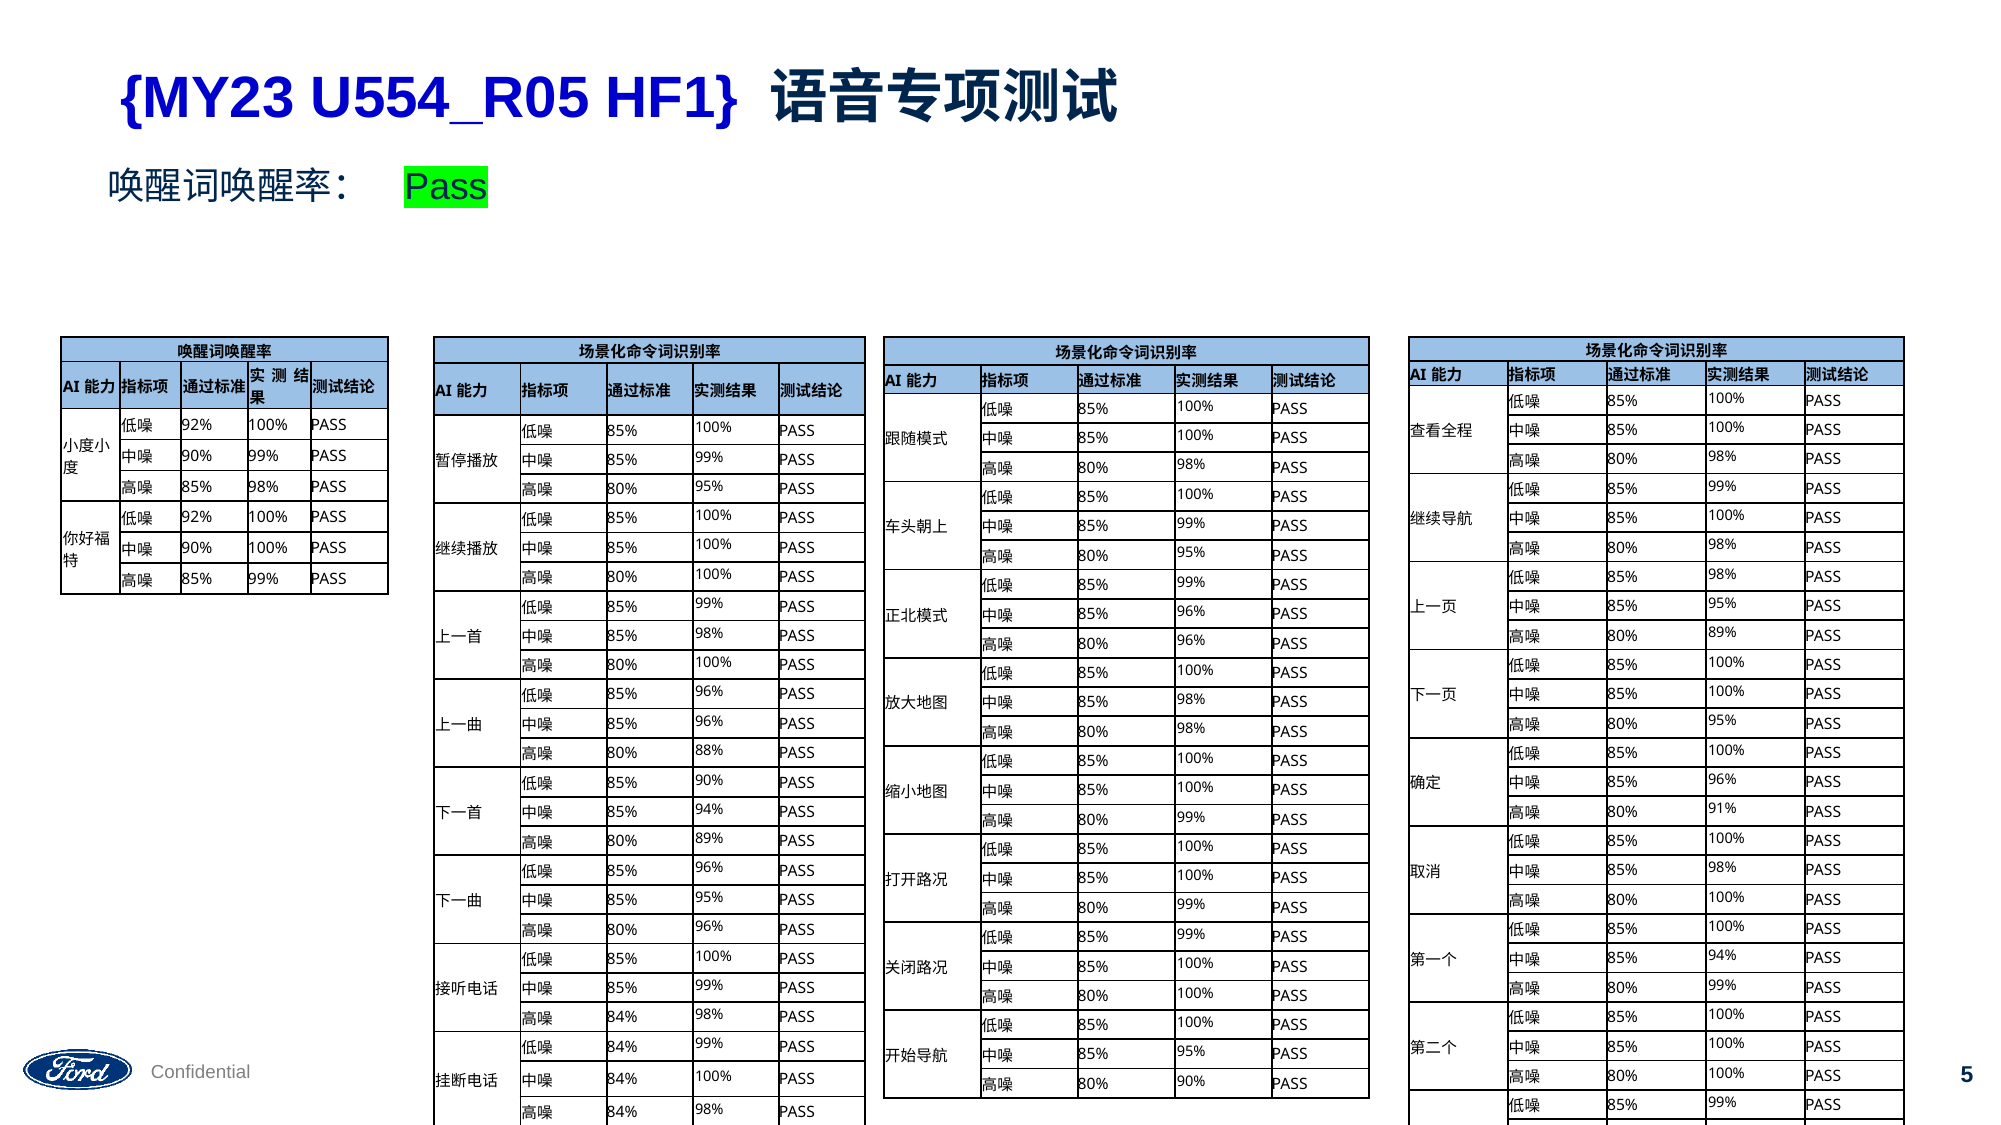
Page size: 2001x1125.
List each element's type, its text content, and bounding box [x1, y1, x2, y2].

table_cell 85% [1608, 915, 1705, 942]
table_cell PASS [1273, 1040, 1368, 1068]
table_cell 低噪 [521, 768, 606, 796]
table_cell 85% [1608, 1120, 1705, 1125]
table_cell 指标项 [1509, 362, 1606, 385]
table_cell 中噪 [982, 512, 1077, 539]
table_cell 85% [1608, 1091, 1705, 1118]
table_cell 85% [1079, 424, 1174, 451]
table_cell PASS [312, 564, 387, 593]
table_cell 85% [608, 680, 692, 708]
table_cell 中噪 [1509, 592, 1606, 619]
table_cell PASS [780, 651, 864, 678]
table_cell PASS [780, 504, 864, 532]
table_cell 90% [1176, 1069, 1271, 1097]
table_cell 通过标准 [1608, 362, 1705, 385]
table_cell 高噪 [521, 1003, 606, 1031]
table_cell 低噪 [1509, 386, 1606, 414]
table_cell 测试结论 [780, 364, 864, 414]
table_cell 低噪 [1509, 739, 1606, 766]
table_cell 查看全程 [1410, 386, 1507, 473]
table_cell 高噪 [982, 453, 1077, 481]
table_cell 80% [1079, 981, 1174, 1009]
table_cell 100% [1176, 659, 1271, 686]
table_cell 测试结论 [1806, 362, 1903, 385]
table_cell 低噪 [521, 504, 606, 532]
table_cell PASS [1273, 541, 1368, 569]
table_cell PASS [1273, 512, 1368, 539]
table_cell PASS [1273, 981, 1368, 1009]
table_cell 85% [608, 533, 692, 561]
table_cell PASS [780, 886, 864, 913]
table_cell 80% [1079, 541, 1174, 569]
table_cell 下一曲 [435, 856, 520, 943]
table_cell 低噪 [982, 659, 1077, 686]
table_cell 80% [608, 915, 692, 943]
table_cell 暂停播放 [435, 416, 520, 502]
table_cell 中噪 [982, 1040, 1077, 1068]
table_cell PASS [312, 440, 387, 470]
table_cell PASS [1273, 923, 1368, 950]
table_cell 85% [608, 768, 692, 796]
table_cell 100% [249, 533, 310, 562]
table_cell 96% [694, 680, 778, 708]
table_cell PASS [780, 709, 864, 737]
table_cell 80% [1079, 805, 1174, 833]
table_cell 85% [608, 856, 692, 884]
table_cell 89% [1707, 621, 1804, 649]
table_cell 高噪 [521, 475, 606, 502]
table_cell 高噪 [121, 471, 180, 500]
table_cell 低噪 [982, 482, 1077, 510]
table_cell 100% [694, 563, 778, 590]
table_cell 85% [1608, 827, 1705, 854]
table_cell 98% [1707, 533, 1804, 561]
table_cell 80% [608, 563, 692, 590]
table_cell 中噪 [1509, 944, 1606, 972]
table_cell 99% [249, 440, 310, 470]
table_cell 85% [1608, 768, 1705, 795]
table_cell PASS [312, 409, 387, 439]
text_box 唤醒词唤醒率： Pass [92, 154, 741, 215]
table_cell PASS [780, 680, 864, 708]
table_cell 100% [1176, 1011, 1271, 1038]
table_cell 80% [1079, 893, 1174, 921]
table_cell AI能力 [62, 362, 119, 408]
table_cell 84% [608, 1062, 692, 1096]
table_cell PASS [1806, 474, 1903, 502]
table_cell 中噪 [521, 886, 606, 913]
table_cell 94% [1707, 944, 1804, 972]
table_cell 100% [249, 409, 310, 439]
table_cell PASS [1273, 570, 1368, 598]
table_cell 中噪 [1509, 504, 1606, 531]
table_cell 98% [694, 1097, 778, 1125]
table_cell 85% [608, 504, 692, 532]
table_cell 中噪 [1509, 680, 1606, 707]
table_cell 100% [694, 533, 778, 561]
table_cell 中噪 [521, 533, 606, 561]
table_cell 99% [1176, 570, 1271, 598]
table_cell 中噪 [982, 600, 1077, 627]
table_cell 80% [1608, 533, 1705, 561]
table_cell PASS [1273, 424, 1368, 451]
table_cell 实测结果 [1707, 362, 1804, 385]
table_cell 80% [1608, 709, 1705, 737]
table_cell PASS [1806, 445, 1903, 473]
table_cell 高噪 [1509, 1061, 1606, 1089]
table_header 唤醒词唤醒率 [62, 338, 387, 361]
table_cell AI能力 [435, 364, 520, 414]
table_cell 98% [1176, 453, 1271, 481]
table_cell PASS [780, 1032, 864, 1060]
table_cell 80% [608, 651, 692, 678]
table_cell 99% [694, 1032, 778, 1060]
table_cell 中噪 [982, 864, 1077, 892]
table_cell 高噪 [982, 981, 1077, 1009]
table_cell 95% [1176, 1040, 1271, 1068]
table_cell 你好福特 [62, 502, 119, 593]
table_cell 继续播放 [435, 504, 520, 590]
table_cell 100% [1707, 739, 1804, 766]
table_cell 取消 [1410, 827, 1507, 913]
table_cell 96% [694, 915, 778, 943]
table_cell PASS [1806, 973, 1903, 1001]
table_cell 98% [694, 1003, 778, 1031]
table_cell 88% [694, 739, 778, 766]
table_cell 100% [1707, 386, 1804, 414]
table_cell 100% [1707, 504, 1804, 531]
table_cell 96% [1707, 768, 1804, 795]
table_cell 92% [182, 409, 247, 439]
table_cell 低噪 [982, 835, 1077, 862]
table_cell 85% [1608, 739, 1705, 766]
table_cell PASS [780, 944, 864, 972]
table_cell 正北模式 [885, 570, 980, 657]
table_cell 80% [1608, 973, 1705, 1001]
table_cell 低噪 [1509, 474, 1606, 502]
table_cell PASS [1806, 650, 1903, 678]
table_cell 98% [1707, 562, 1804, 590]
table_cell 低噪 [982, 570, 1077, 598]
table_cell PASS [1273, 482, 1368, 510]
table_cell 100% [1176, 482, 1271, 510]
table_cell 缩小地图 [885, 747, 980, 833]
table_cell 高噪 [982, 805, 1077, 833]
table_cell PASS [1806, 504, 1903, 531]
table_cell 低噪 [521, 680, 606, 708]
table_cell 接听电话 [435, 944, 520, 1031]
table_cell 100% [1176, 835, 1271, 862]
table_cell 高噪 [982, 1069, 1077, 1097]
table_cell 85% [1079, 1040, 1174, 1068]
table_cell 打开路况 [885, 835, 980, 921]
table_cell 100% [1707, 1061, 1804, 1089]
table_cell PASS [780, 915, 864, 943]
table_cell PASS [1806, 1120, 1903, 1125]
table_cell 低噪 [982, 394, 1077, 422]
table_cell 84% [608, 1003, 692, 1031]
table_cell 中噪 [982, 776, 1077, 804]
table_cell PASS [780, 798, 864, 825]
table_cell PASS [1806, 739, 1903, 766]
table_cell 80% [1608, 621, 1705, 649]
table_cell 80% [1608, 445, 1705, 473]
table_cell PASS [780, 856, 864, 884]
table_cell PASS [1806, 709, 1903, 737]
table_cell 85% [1079, 776, 1174, 804]
table_cell PASS [780, 974, 864, 1001]
table_cell 100% [1176, 864, 1271, 892]
table_cell 100% [1707, 885, 1804, 913]
table_cell 99% [249, 564, 310, 593]
table_cell PASS [312, 502, 387, 531]
table_cell 89% [694, 827, 778, 854]
table_cell 低噪 [521, 416, 606, 444]
table_cell PASS [1806, 885, 1903, 913]
table_cell 高噪 [1509, 973, 1606, 1001]
table_cell 90% [182, 440, 247, 470]
table_cell PASS [1806, 856, 1903, 884]
table_cell 96% [694, 856, 778, 884]
table_cell 通过标准 [1079, 366, 1174, 393]
table_cell 85% [1608, 562, 1705, 590]
table_cell 85% [1608, 680, 1705, 707]
table_cell 低噪 [121, 502, 180, 531]
table_cell 85% [1608, 1003, 1705, 1030]
table_cell PASS [780, 768, 864, 796]
table_cell 低噪 [521, 944, 606, 972]
table_cell 85% [182, 564, 247, 593]
table_cell 99% [1176, 923, 1271, 950]
table_cell PASS [1273, 394, 1368, 422]
table_cell PASS [1273, 952, 1368, 980]
table_cell 低噪 [521, 856, 606, 884]
table_cell 低噪 [982, 1011, 1077, 1038]
table_cell 高噪 [121, 564, 180, 593]
table_cell 80% [1608, 885, 1705, 913]
table_cell 99% [1176, 805, 1271, 833]
table_cell 上一首 [435, 592, 520, 678]
table_cell 挂断电话 [435, 1032, 520, 1125]
table_cell 高噪 [521, 739, 606, 766]
table_cell 95% [694, 475, 778, 502]
table_cell 高噪 [521, 651, 606, 678]
table_cell 中噪 [1509, 1120, 1606, 1125]
table_cell 99% [694, 445, 778, 473]
table_cell 99% [1176, 512, 1271, 539]
table_cell 中噪 [521, 445, 606, 473]
table_cell 98% [249, 471, 310, 500]
table_cell 第三个 [1410, 1091, 1507, 1125]
table_cell 96% [694, 709, 778, 737]
table_cell 上一页 [1410, 562, 1507, 649]
table_cell 中噪 [121, 533, 180, 562]
table_cell 99% [694, 592, 778, 620]
table_cell 中噪 [982, 424, 1077, 451]
table_cell PASS [1273, 835, 1368, 862]
table_cell 高噪 [982, 717, 1077, 745]
table_cell 85% [1079, 747, 1174, 774]
table_cell 高噪 [982, 541, 1077, 569]
table_cell 90% [182, 533, 247, 562]
table_cell 99% [1707, 474, 1804, 502]
table_cell AI能力 [885, 366, 980, 393]
table_cell PASS [312, 533, 387, 562]
table_cell 高噪 [1509, 533, 1606, 561]
table_cell PASS [1806, 1003, 1903, 1030]
picture [23, 1049, 132, 1090]
table_cell 85% [1608, 650, 1705, 678]
table_cell 放大地图 [885, 659, 980, 745]
table_cell 中噪 [521, 621, 606, 649]
table_cell PASS [1273, 893, 1368, 921]
table_cell 100% [694, 1062, 778, 1096]
table_cell 85% [608, 416, 692, 444]
table_cell 100% [1176, 952, 1271, 980]
table_cell 中噪 [982, 952, 1077, 980]
table_cell 99% [1707, 1091, 1804, 1118]
table_cell 98% [1707, 856, 1804, 884]
table_cell 98% [1176, 688, 1271, 715]
table_cell 实测结果 [249, 362, 310, 408]
table_cell 100% [1176, 747, 1271, 774]
table_cell 100% [694, 651, 778, 678]
table_cell 中噪 [1509, 1032, 1606, 1060]
table_cell PASS [1806, 1061, 1903, 1089]
table_cell 85% [1079, 394, 1174, 422]
table_cell 高噪 [982, 893, 1077, 921]
table_cell 98% [694, 621, 778, 649]
table_cell 95% [1176, 541, 1271, 569]
table_cell 100% [1707, 680, 1804, 707]
table_cell 85% [1608, 504, 1705, 531]
title {MY23 U554_R05 HF1} 语音专项测试 [104, 59, 1883, 155]
table_cell 第一个 [1410, 915, 1507, 1001]
table_cell 96% [1176, 600, 1271, 627]
table_cell 高噪 [1509, 797, 1606, 825]
table_cell PASS [1806, 416, 1903, 443]
table_cell 85% [1079, 570, 1174, 598]
table_cell 85% [608, 592, 692, 620]
table_cell 99% [694, 974, 778, 1001]
table_cell 91% [1707, 797, 1804, 825]
table_cell 85% [182, 471, 247, 500]
table_cell 85% [608, 974, 692, 1001]
table_cell 通过标准 [608, 364, 692, 414]
table_cell PASS [780, 1003, 864, 1031]
table_cell 84% [608, 1097, 692, 1125]
table_cell PASS [312, 471, 387, 500]
table_cell 中噪 [121, 440, 180, 470]
table_cell 100% [1176, 394, 1271, 422]
table_cell 99% [1707, 973, 1804, 1001]
table_cell PASS [1806, 944, 1903, 972]
table_cell 85% [1079, 600, 1174, 627]
table_cell 上一曲 [435, 680, 520, 766]
table_cell 高噪 [1509, 445, 1606, 473]
table_cell 85% [1608, 474, 1705, 502]
table_cell 100% [1176, 981, 1271, 1009]
table_cell PASS [1806, 562, 1903, 590]
table_cell PASS [780, 621, 864, 649]
table_cell 确定 [1410, 739, 1507, 825]
table_cell 100% [1707, 650, 1804, 678]
table_cell 低噪 [1509, 827, 1606, 854]
table_cell 80% [608, 739, 692, 766]
table_cell 低噪 [982, 747, 1077, 774]
table_cell 85% [1079, 835, 1174, 862]
table_cell 测试结论 [312, 362, 387, 408]
table_cell 85% [1608, 386, 1705, 414]
table_cell PASS [780, 445, 864, 473]
table_cell 低噪 [982, 923, 1077, 950]
table_cell 100% [1707, 1003, 1804, 1030]
table_cell 85% [1079, 482, 1174, 510]
table_cell 低噪 [521, 592, 606, 620]
table_cell PASS [1273, 629, 1368, 657]
table_cell PASS [780, 533, 864, 561]
table_cell PASS [1806, 533, 1903, 561]
table_cell 低噪 [1509, 650, 1606, 678]
table_cell 90% [694, 768, 778, 796]
table_cell PASS [1806, 827, 1903, 854]
table_cell 100% [1176, 424, 1271, 451]
table_cell 85% [608, 944, 692, 972]
table_cell 低噪 [1509, 1091, 1606, 1118]
table_cell 85% [608, 709, 692, 737]
table_cell 中噪 [521, 709, 606, 737]
table_cell 92% [182, 502, 247, 531]
table_cell 85% [608, 798, 692, 825]
table_cell 通过标准 [182, 362, 247, 408]
table_cell 85% [1079, 864, 1174, 892]
table_cell PASS [1806, 768, 1903, 795]
table_cell 95% [694, 886, 778, 913]
table_cell 高噪 [1509, 885, 1606, 913]
table_cell 95% [1707, 709, 1804, 737]
table_cell PASS [780, 475, 864, 502]
table_cell 中噪 [1509, 768, 1606, 795]
table_cell 继续导航 [1410, 474, 1507, 561]
table_cell 低噪 [1509, 562, 1606, 590]
table_cell 中噪 [1509, 416, 1606, 443]
table_cell PASS [1273, 1069, 1368, 1097]
table_cell 85% [1079, 1011, 1174, 1038]
table_cell PASS [780, 1062, 864, 1096]
table_cell 车头朝上 [885, 482, 980, 569]
table_cell PASS [1806, 592, 1903, 619]
table_cell 96% [1176, 629, 1271, 657]
table_cell 开始导航 [885, 1011, 980, 1097]
table_cell 85% [1079, 688, 1174, 715]
table_cell 指标项 [121, 362, 180, 408]
table_cell PASS [1273, 805, 1368, 833]
table_cell 85% [1608, 944, 1705, 972]
table_cell 80% [1608, 1061, 1705, 1089]
table_cell 高噪 [521, 1097, 606, 1125]
table_cell 中噪 [521, 974, 606, 1001]
table_cell 高噪 [521, 915, 606, 943]
table_cell 85% [1079, 512, 1174, 539]
table_cell 高噪 [521, 827, 606, 854]
table_cell 100% [1707, 827, 1804, 854]
table_cell 低噪 [521, 1032, 606, 1060]
table_cell 100% [694, 504, 778, 532]
table_header 场景化命令词识别率 [1410, 338, 1903, 360]
table_cell PASS [1273, 659, 1368, 686]
table_cell 85% [608, 621, 692, 649]
table_cell 94% [694, 798, 778, 825]
table_cell 85% [1079, 952, 1174, 980]
table_cell 100% [1707, 1032, 1804, 1060]
table_cell 80% [1079, 629, 1174, 657]
table_cell 高噪 [521, 563, 606, 590]
table_cell 85% [1608, 856, 1705, 884]
table_cell 95% [1707, 592, 1804, 619]
table_cell PASS [1806, 1091, 1903, 1118]
table_cell 低噪 [121, 409, 180, 439]
table_cell PASS [780, 827, 864, 854]
table_cell 下一页 [1410, 650, 1507, 737]
table_cell 85% [1079, 923, 1174, 950]
table_cell PASS [1273, 717, 1368, 745]
table_cell 100% [1707, 915, 1804, 942]
table_cell PASS [1806, 680, 1903, 707]
table_cell 85% [1079, 659, 1174, 686]
table_cell 关闭路况 [885, 923, 980, 1009]
table_cell 85% [1608, 416, 1705, 443]
table_cell 100% [694, 944, 778, 972]
table_cell 中噪 [1509, 856, 1606, 884]
table_cell 80% [1079, 1069, 1174, 1097]
table_cell 80% [608, 475, 692, 502]
table_cell PASS [1273, 688, 1368, 715]
table_cell PASS [1806, 386, 1903, 414]
table_cell 80% [1079, 453, 1174, 481]
table_cell 80% [608, 827, 692, 854]
table_cell PASS [1273, 600, 1368, 627]
table_cell PASS [780, 592, 864, 620]
table_cell 下一首 [435, 768, 520, 854]
table_cell PASS [1273, 453, 1368, 481]
table_cell 85% [1608, 1032, 1705, 1060]
table_cell PASS [1806, 797, 1903, 825]
table_header 场景化命令词识别率 [435, 338, 864, 362]
table_cell PASS [780, 1097, 864, 1125]
table_cell 99% [1176, 893, 1271, 921]
table_cell 指标项 [982, 366, 1077, 393]
table_cell AI能力 [1410, 362, 1507, 385]
table_cell 指标项 [521, 364, 606, 414]
table_cell 实测结果 [694, 364, 778, 414]
table_cell 80% [1608, 797, 1705, 825]
table_cell 高噪 [1509, 709, 1606, 737]
table_cell 98% [1707, 445, 1804, 473]
table_cell 实测结果 [1176, 366, 1271, 393]
table_cell PASS [780, 416, 864, 444]
table_cell 100% [1707, 1120, 1804, 1125]
table_cell 高噪 [1509, 621, 1606, 649]
table_cell 80% [1079, 717, 1174, 745]
table_cell 100% [694, 416, 778, 444]
table_cell 85% [1608, 592, 1705, 619]
table_cell PASS [1273, 747, 1368, 774]
table_cell 98% [1176, 717, 1271, 745]
table_cell PASS [1806, 915, 1903, 942]
table_cell PASS [780, 739, 864, 766]
table_cell 低噪 [1509, 915, 1606, 942]
table_cell 中噪 [521, 1062, 606, 1096]
table_cell 85% [608, 445, 692, 473]
table_cell PASS [1806, 621, 1903, 649]
table_cell 100% [1176, 776, 1271, 804]
table_cell 低噪 [1509, 1003, 1606, 1030]
table_cell 100% [249, 502, 310, 531]
table_cell 跟随模式 [885, 394, 980, 481]
table_cell 高噪 [982, 629, 1077, 657]
table_cell 85% [608, 886, 692, 913]
table_cell 中噪 [521, 798, 606, 825]
table_cell PASS [1806, 1032, 1903, 1060]
table_cell 测试结论 [1273, 366, 1368, 393]
table_header 场景化命令词识别率 [885, 338, 1368, 364]
table_cell 100% [1707, 416, 1804, 443]
table_cell 小度小度 [62, 409, 119, 500]
table_cell PASS [780, 563, 864, 590]
table_cell PASS [1273, 776, 1368, 804]
table_cell PASS [1273, 1011, 1368, 1038]
table_cell 中噪 [982, 688, 1077, 715]
table_cell PASS [1273, 864, 1368, 892]
table_cell 第二个 [1410, 1003, 1507, 1089]
table_cell 84% [608, 1032, 692, 1060]
